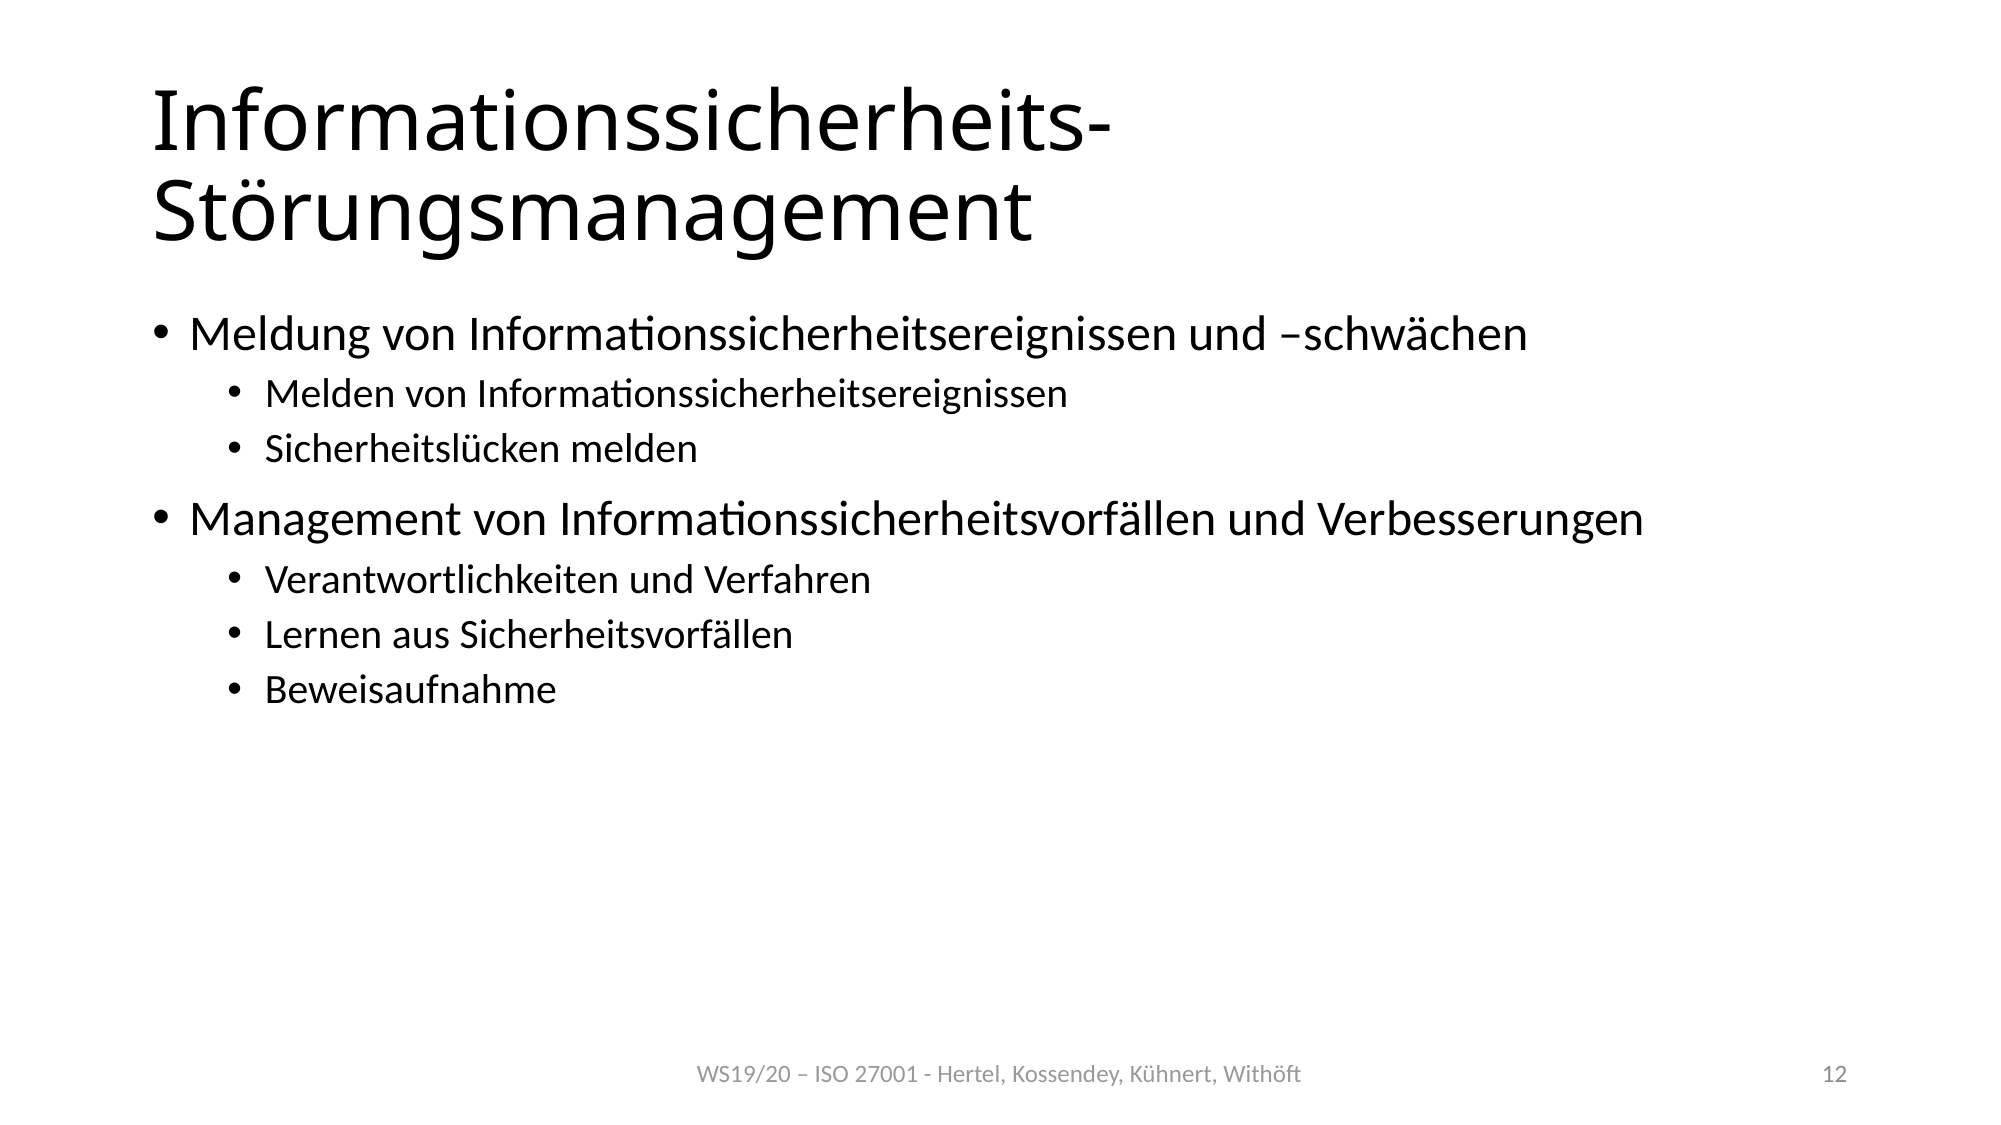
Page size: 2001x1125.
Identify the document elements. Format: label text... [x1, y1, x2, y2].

footer WS19/20 – ISO 27001 - Hertel, Kossendey, Kühnert, Withöft [662, 1042, 1338, 1103]
title Informationssicherheits-Störungsmanagement [137, 59, 1863, 278]
list Meldung von Informationssicherheitsereignissen und –schwächen Melden von Informationssicherheitsereignissen Sicherheitslücken melden Management von Informationssicherheitsvorfällen und Verbesserungen Verantwortlichkeiten und Verfahren Lernen aus Sicherheitsvorfällen Beweisaufnahme [137, 299, 1863, 1014]
slide_number 12 [1412, 1042, 1863, 1103]
